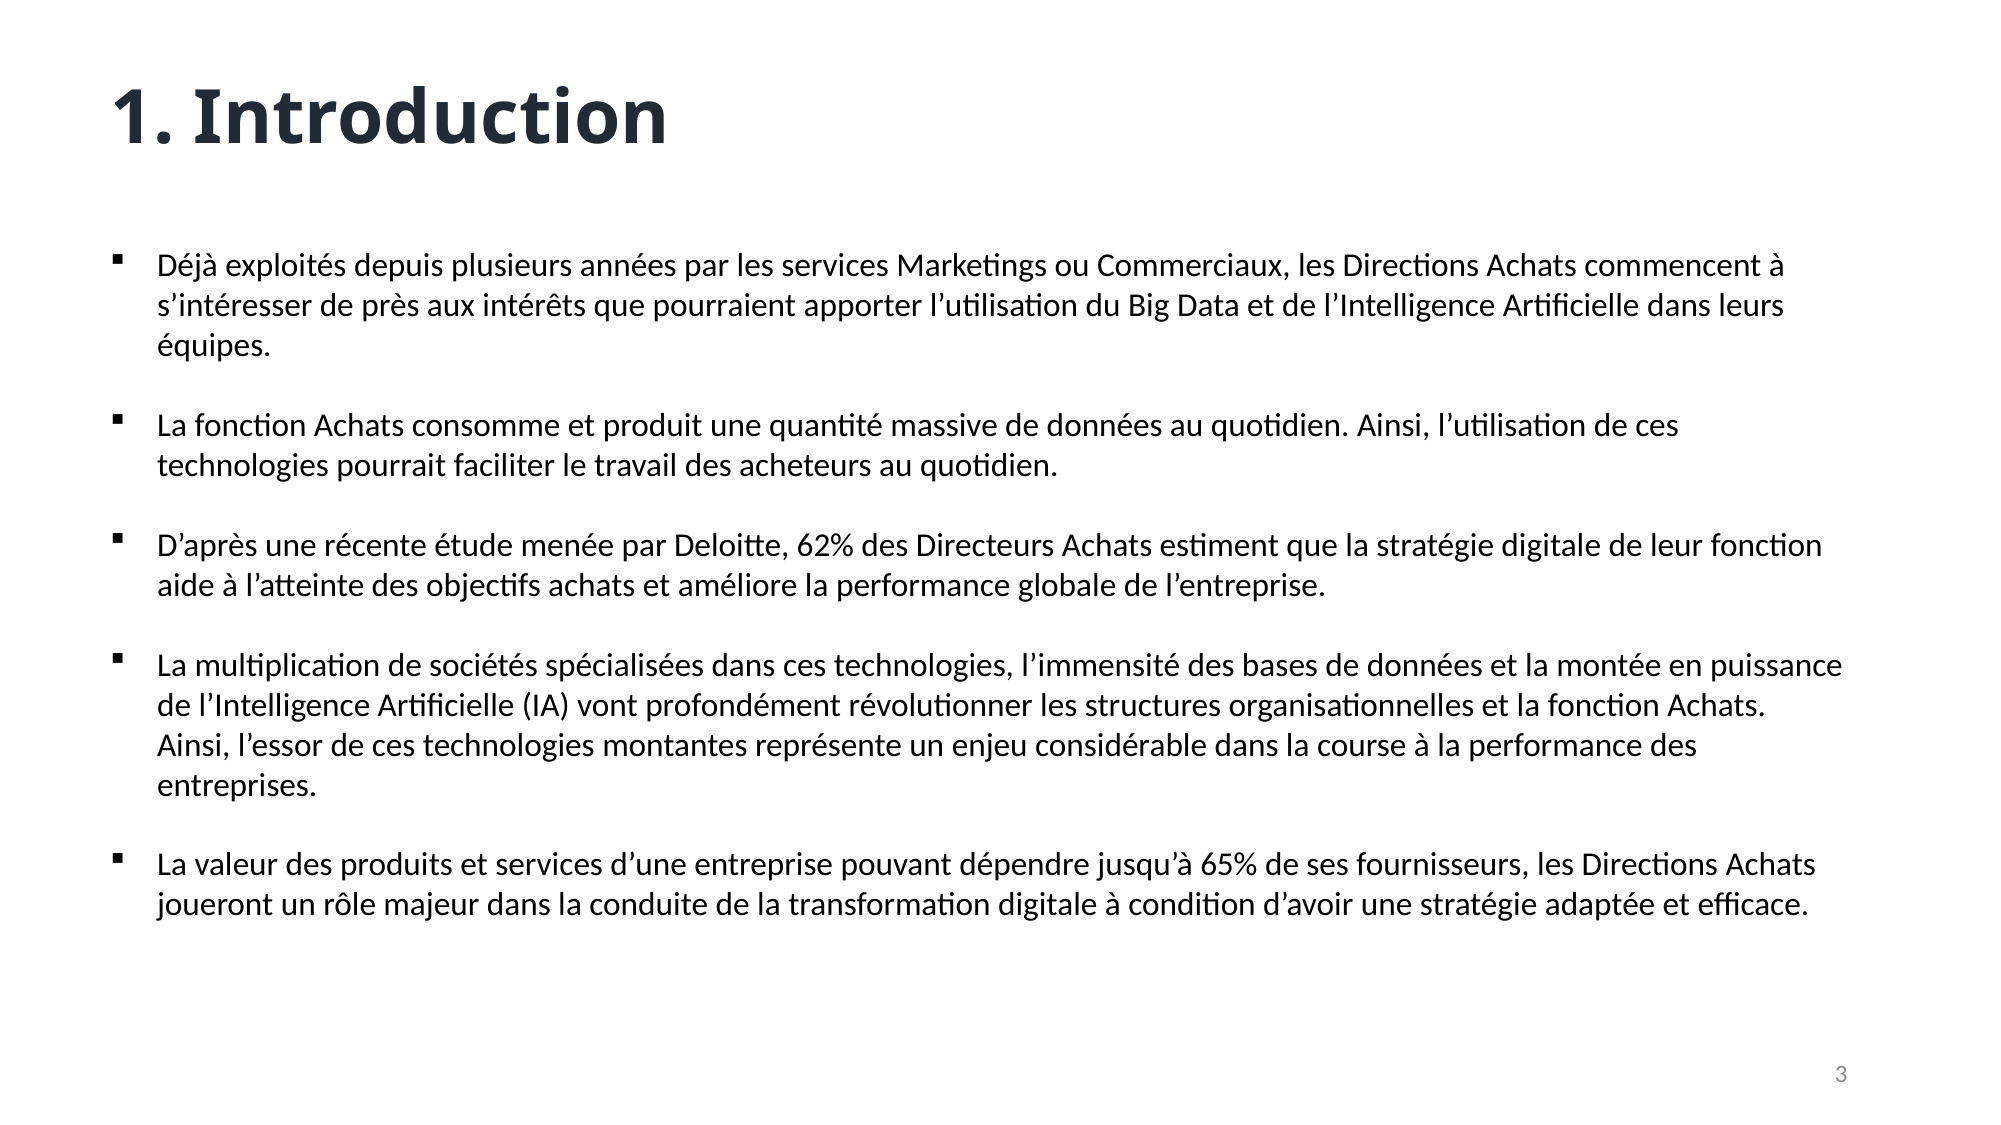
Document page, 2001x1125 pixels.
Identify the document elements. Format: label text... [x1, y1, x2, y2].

text_box Déjà exploités depuis plusieurs années par les services Marketings ou Commerciaux, les Directions Achats commencent à s’intéresser de près aux intérêts que pourraient apporter l’utilisation du Big Data et de l’Intelligence Artificielle dans leurs équipes. La fonction Achats consomme et produit une quantité massive de données au quotidien. Ainsi, l’utilisation de ces technologies pourrait faciliter le travail des acheteurs au quotidien. D’après une récente étude menée par Deloitte, 62% des Directeurs Achats estiment que la stratégie digitale de leur fonction aide à l’atteinte des objectifs achats et améliore la performance globale de l’entreprise. La multiplication de sociétés spécialisées dans ces technologies, l’immensité des bases de données et la montée en puissance de l’Intelligence Artificielle (IA) vont profondément révolutionner les structures organisationnelles et la fonction Achats. Ainsi, l’essor de ces technologies montantes représente un enjeu considérable dans la course à la performance des entreprises. La valeur des produits et services d’une entreprise pouvant dépendre jusqu’à 65% de ses fournisseurs, les Directions Achats joueront un rôle majeur dans la conduite de la transformation digitale à condition d’avoir une stratégie adaptée et efficace. [95, 236, 1863, 930]
slide_number 3 [1412, 1042, 1863, 1103]
text_box 1. Introduction [95, 61, 1326, 166]
